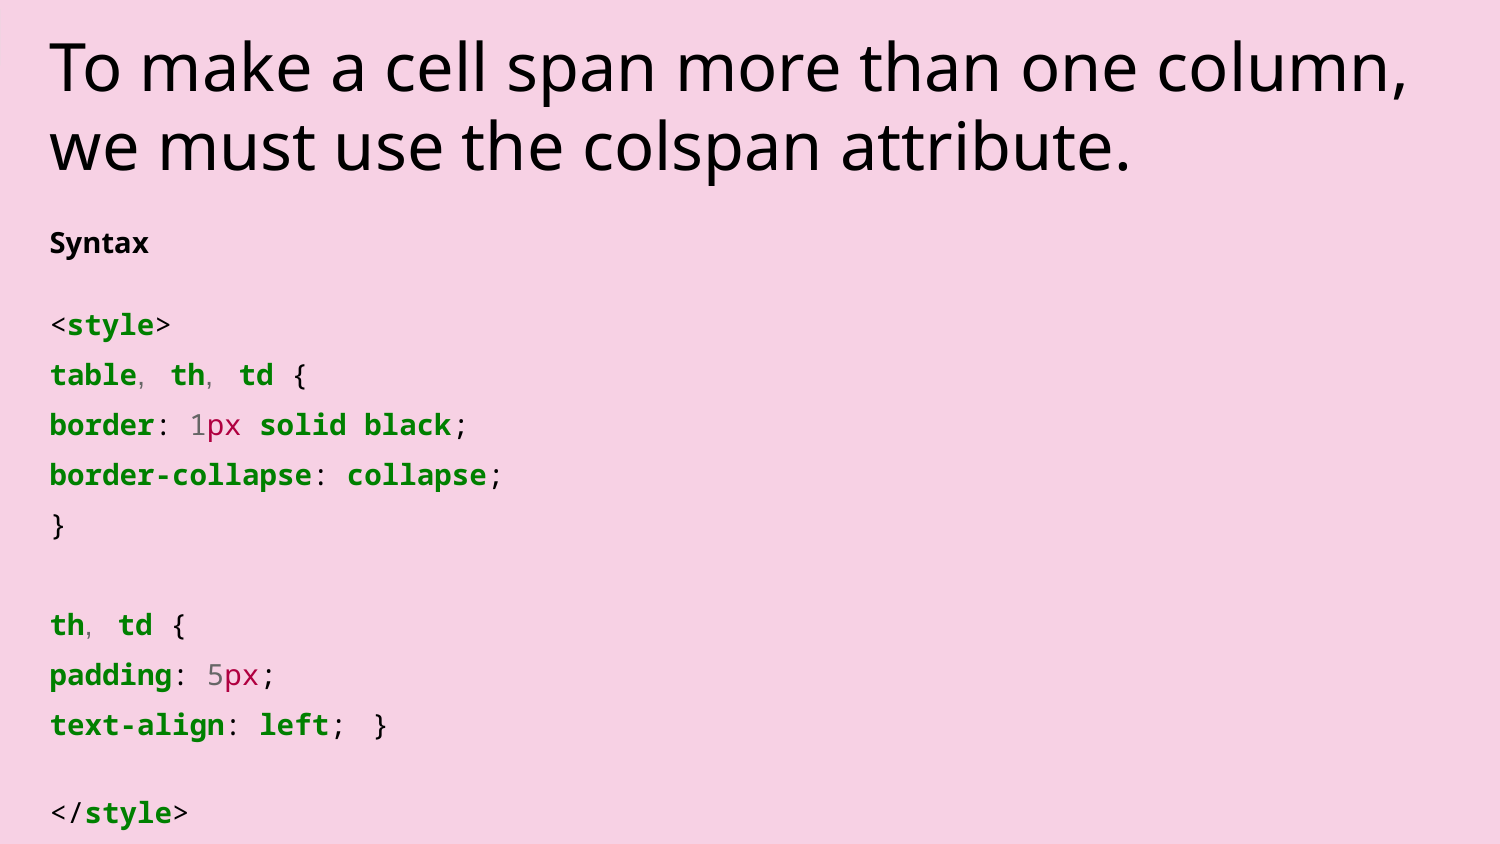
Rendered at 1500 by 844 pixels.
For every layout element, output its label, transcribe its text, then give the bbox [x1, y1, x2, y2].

subtitle Syntax <style> table, th, td { border: 1px solid black; border-collapse: collapse; } th, td { padding: 5px; text-align: left; } </style> [34, 209, 1088, 844]
subtitle To make a cell span more than one column, we must use the colspan attribute. [34, 9, 1461, 81]
